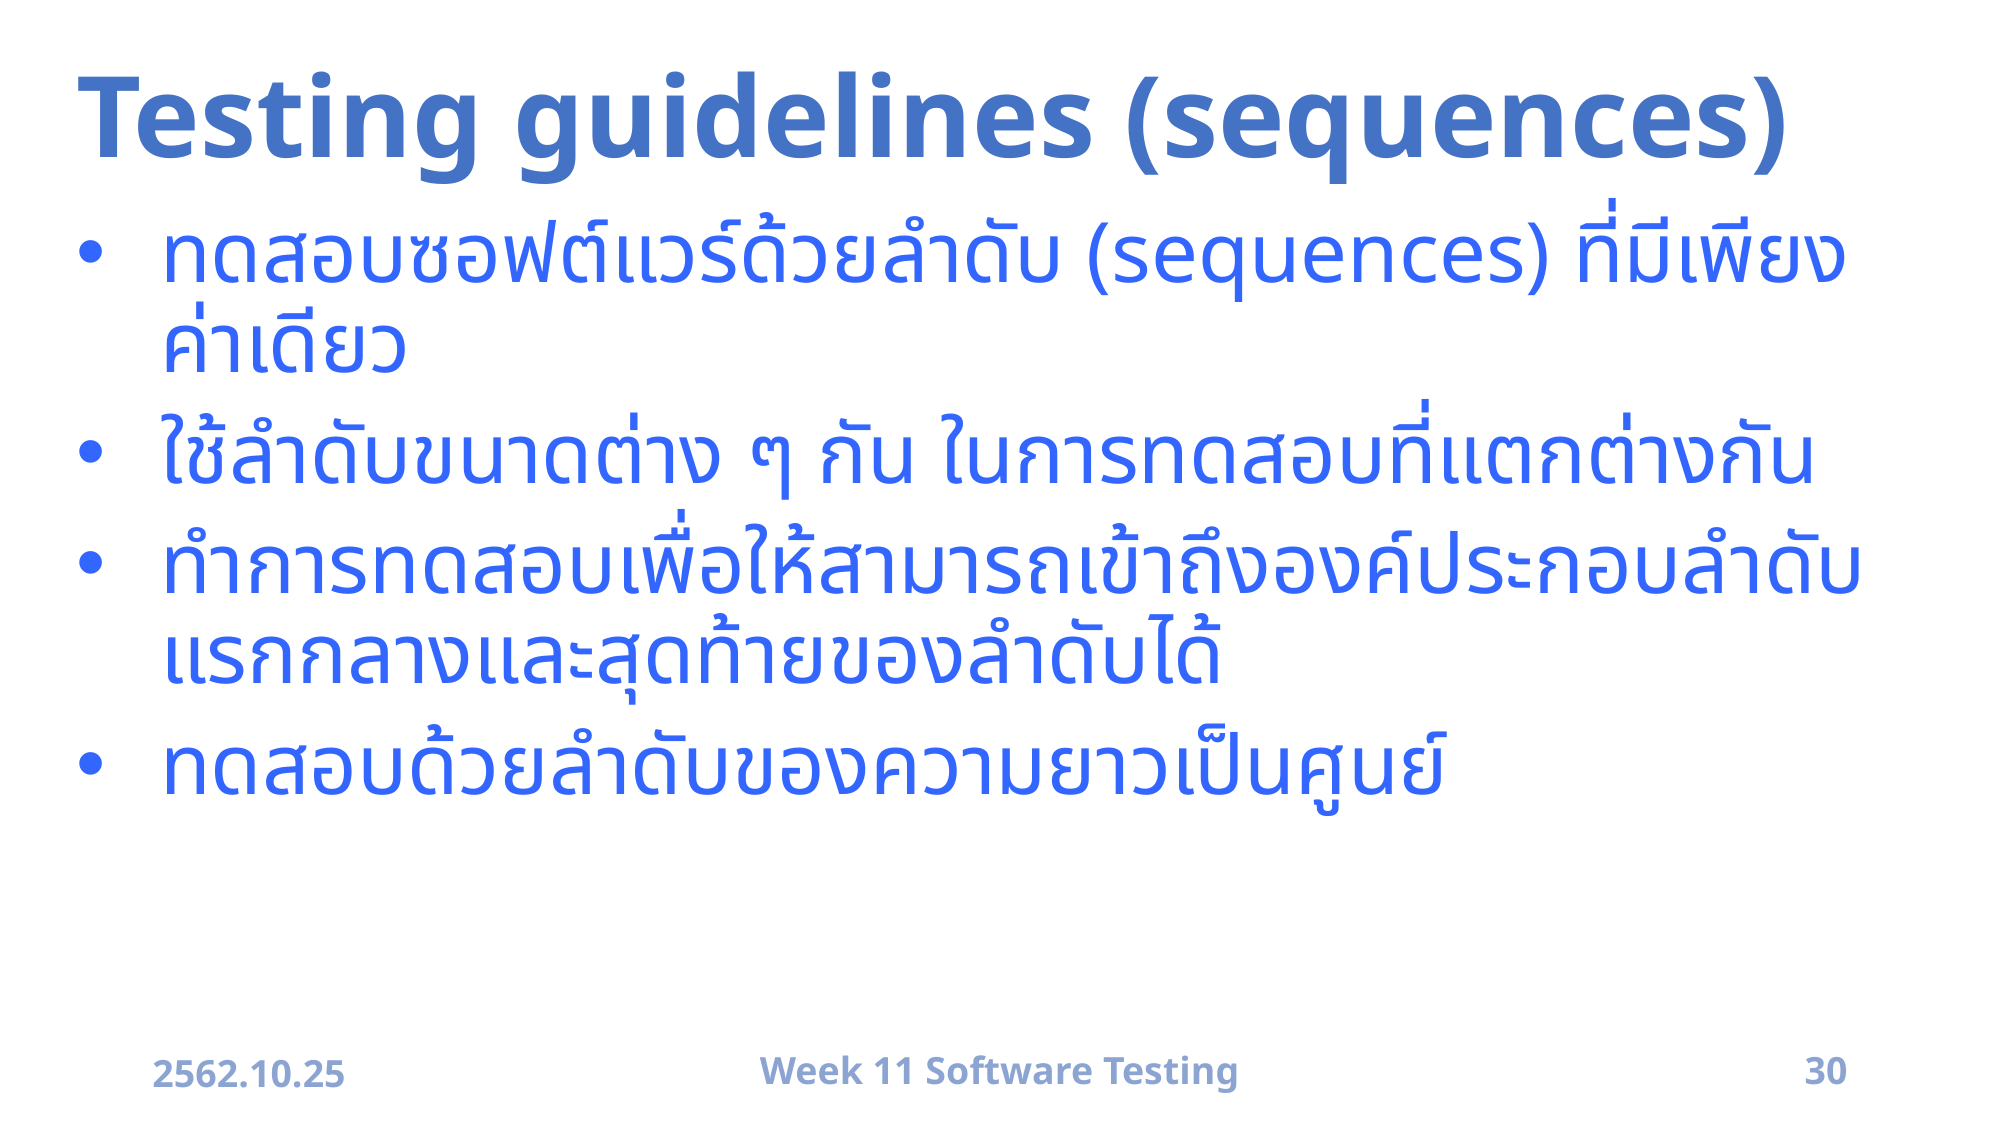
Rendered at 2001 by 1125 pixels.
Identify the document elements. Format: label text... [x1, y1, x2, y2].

list ทดสอบซอฟต์แวร์ด้วยลำดับ (sequences) ที่มีเพียงค่าเดียว ใช้ลำดับขนาดต่าง ๆ กัน ในการทดสอบที่แตกต่างกัน ทำการทดสอบเพื่อให้สามารถเข้าถึงองค์ประกอบลำดับแรกกลางและสุดท้ายของลำดับได้ ทดสอบด้วยลำดับของความยาวเป็นศูนย์ [61, 203, 1932, 1014]
title Testing guidelines (sequences) [61, 39, 1932, 203]
slide_number 30 [1412, 1042, 1863, 1103]
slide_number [137, 1042, 588, 1103]
footer Week 11 Software Testing [662, 1042, 1338, 1103]
